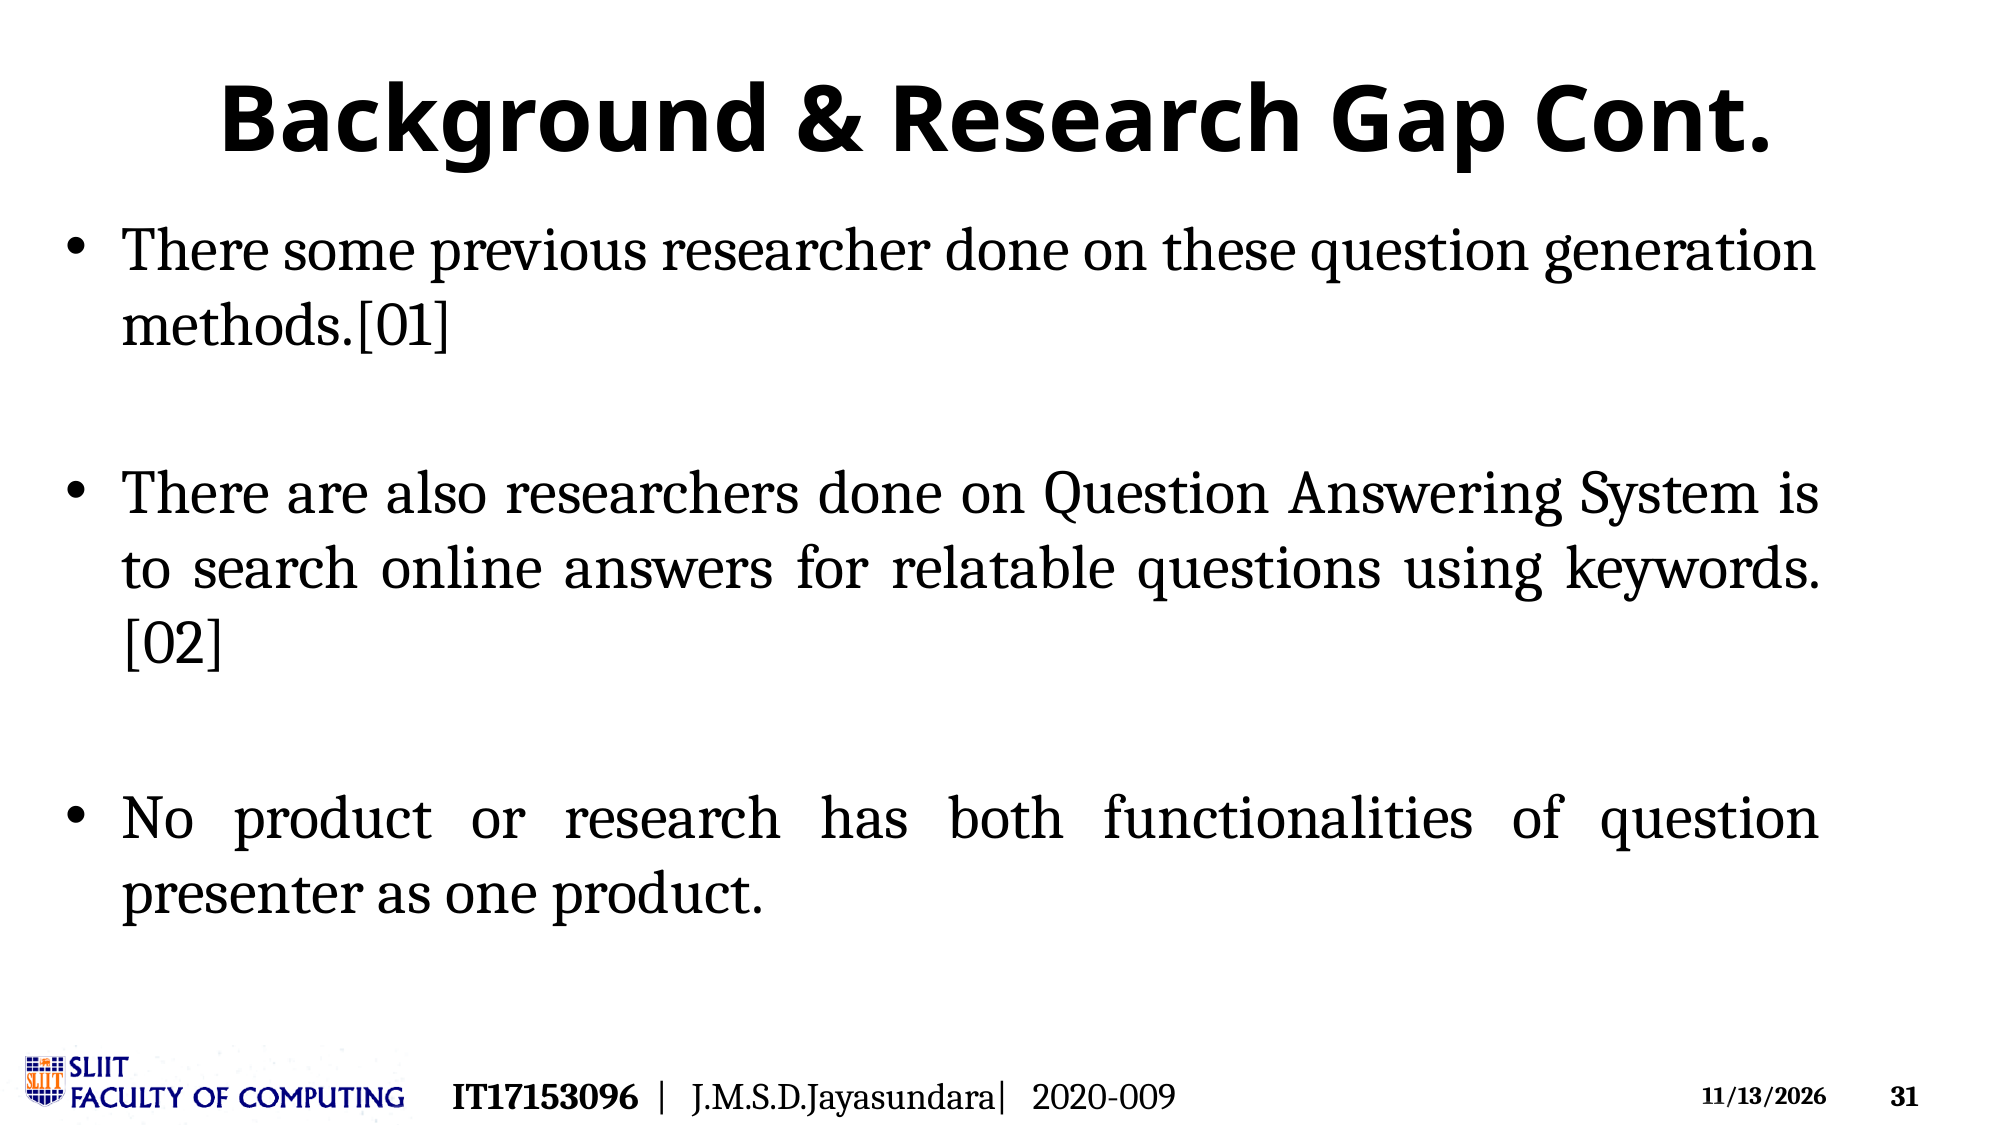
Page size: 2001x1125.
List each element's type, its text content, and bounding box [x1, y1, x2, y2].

title Background & Research Gap Cont. [50, 50, 1967, 180]
picture [0, 1045, 413, 1124]
text_box IT17153096 | J.M.S.D.Jayasundara| 2020-009 [437, 1064, 1413, 1125]
list There some previous researcher done on these question generation methods.[01] There are also researchers done on Question Answering System is to search online answers for relatable questions using keywords. [02] No product or research has both functionalities of question presenter as one product. [50, 200, 1838, 1050]
